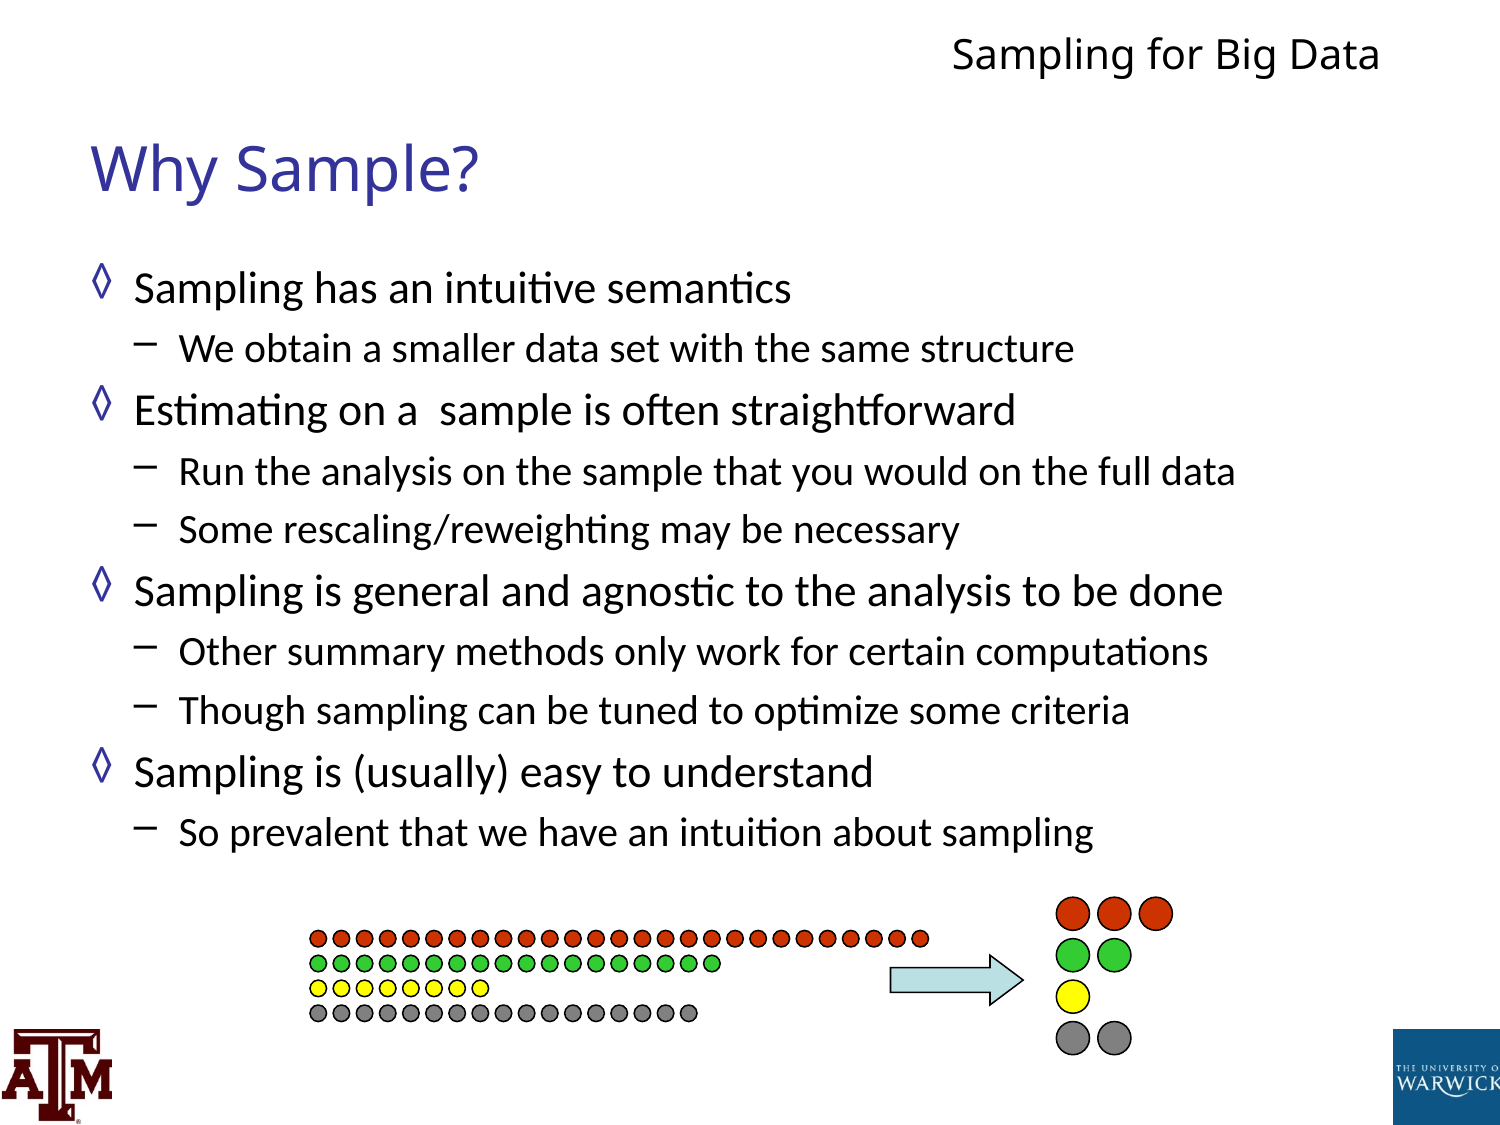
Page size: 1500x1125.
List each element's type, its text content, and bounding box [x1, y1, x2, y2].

picture [1, 1029, 112, 1124]
list Sampling has an intuitive semantics We obtain a smaller data set with the same structure Estimating on a sample is often straightforward Run the analysis on the sample that you would on the full data Some rescaling/reweighting may be necessary Sampling is general and agnostic to the analysis to be done Other summary methods only work for certain computations Though sampling can be tuned to optimize some criteria Sampling is (usually) easy to understand So prevalent that we have an intuition about sampling [75, 249, 1425, 994]
picture [1393, 1029, 1500, 1125]
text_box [309, 896, 1173, 1055]
title Why Sample? [75, 99, 1425, 233]
